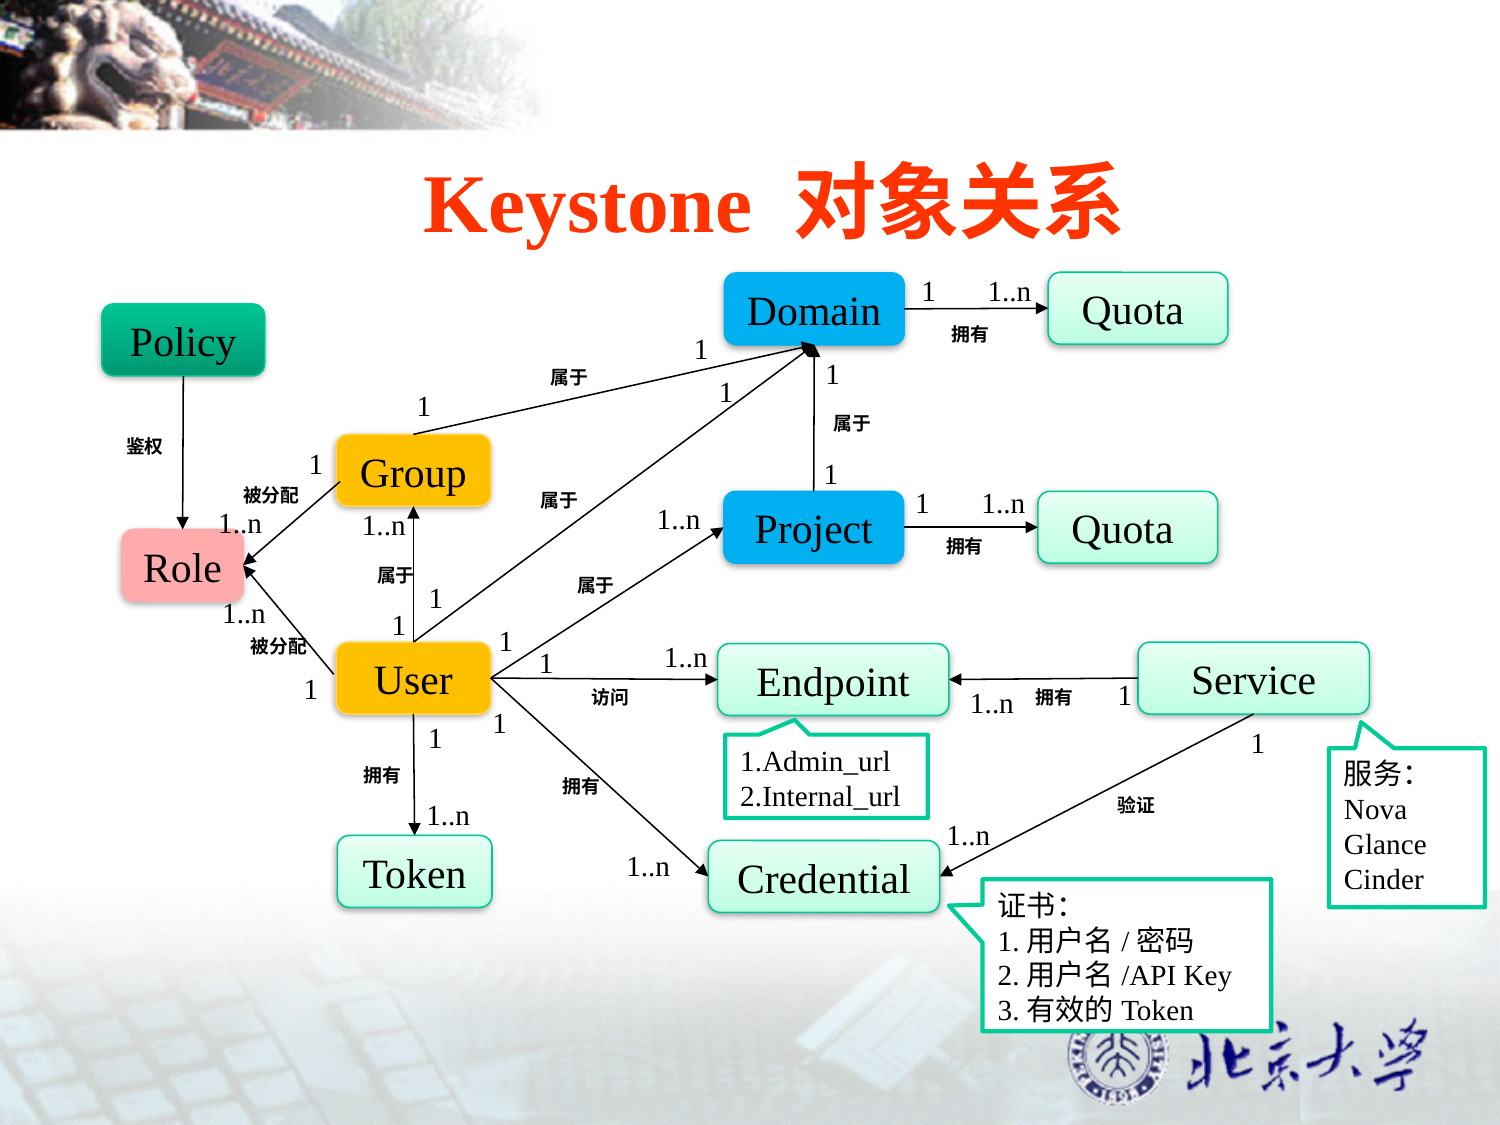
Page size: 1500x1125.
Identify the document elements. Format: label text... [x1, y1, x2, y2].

picture [0, 0, 1500, 1125]
text_box Credential [707, 839, 941, 914]
text_box Quota [1079, 271, 1229, 345]
text_box User [341, 651, 478, 715]
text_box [346, 498, 413, 650]
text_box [110, 375, 185, 530]
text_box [948, 668, 1162, 712]
text_box Service [1137, 641, 1371, 715]
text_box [931, 713, 1295, 877]
text_box Endpoint [756, 642, 950, 717]
text_box Domain [723, 272, 898, 343]
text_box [413, 344, 815, 643]
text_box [808, 344, 898, 499]
text_box Keystone 对象关系 [137, 124, 1413, 263]
text_box 服务： Nova Glance Cinder [1326, 720, 1488, 910]
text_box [477, 725, 714, 892]
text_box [207, 564, 338, 715]
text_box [401, 322, 815, 435]
text_box Policy [101, 303, 266, 377]
text_box Role [121, 528, 202, 602]
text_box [477, 677, 485, 710]
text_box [903, 264, 1075, 354]
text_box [203, 437, 345, 566]
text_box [490, 651, 752, 717]
text_box 证书： 1.用户名/密码 2.用户名/API Key 3.有效的Token [946, 885, 1274, 1034]
text_box Token [336, 836, 492, 909]
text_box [348, 711, 489, 840]
text_box 1.Admin_url 2.Internal_url [723, 717, 926, 821]
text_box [819, 476, 1218, 566]
text_box Group [340, 433, 408, 497]
